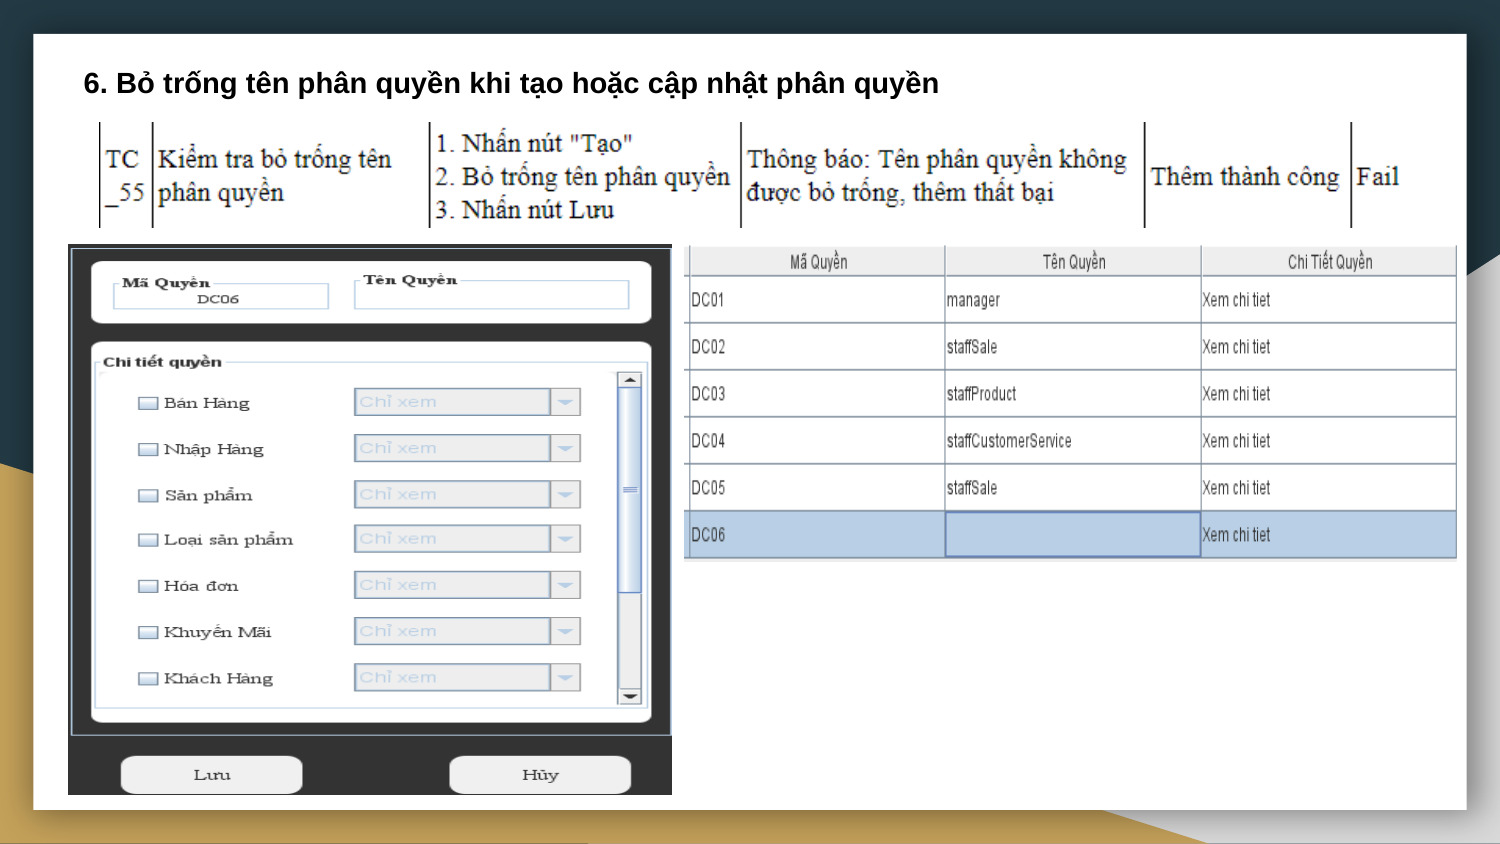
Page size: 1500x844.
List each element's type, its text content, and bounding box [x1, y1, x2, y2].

picture [683, 243, 1459, 562]
picture [68, 243, 673, 795]
picture [99, 122, 1418, 228]
text_box 6. Bỏ trống tên phân quyền khi tạo hoặc cập nhật phân quyền [68, 57, 1418, 108]
